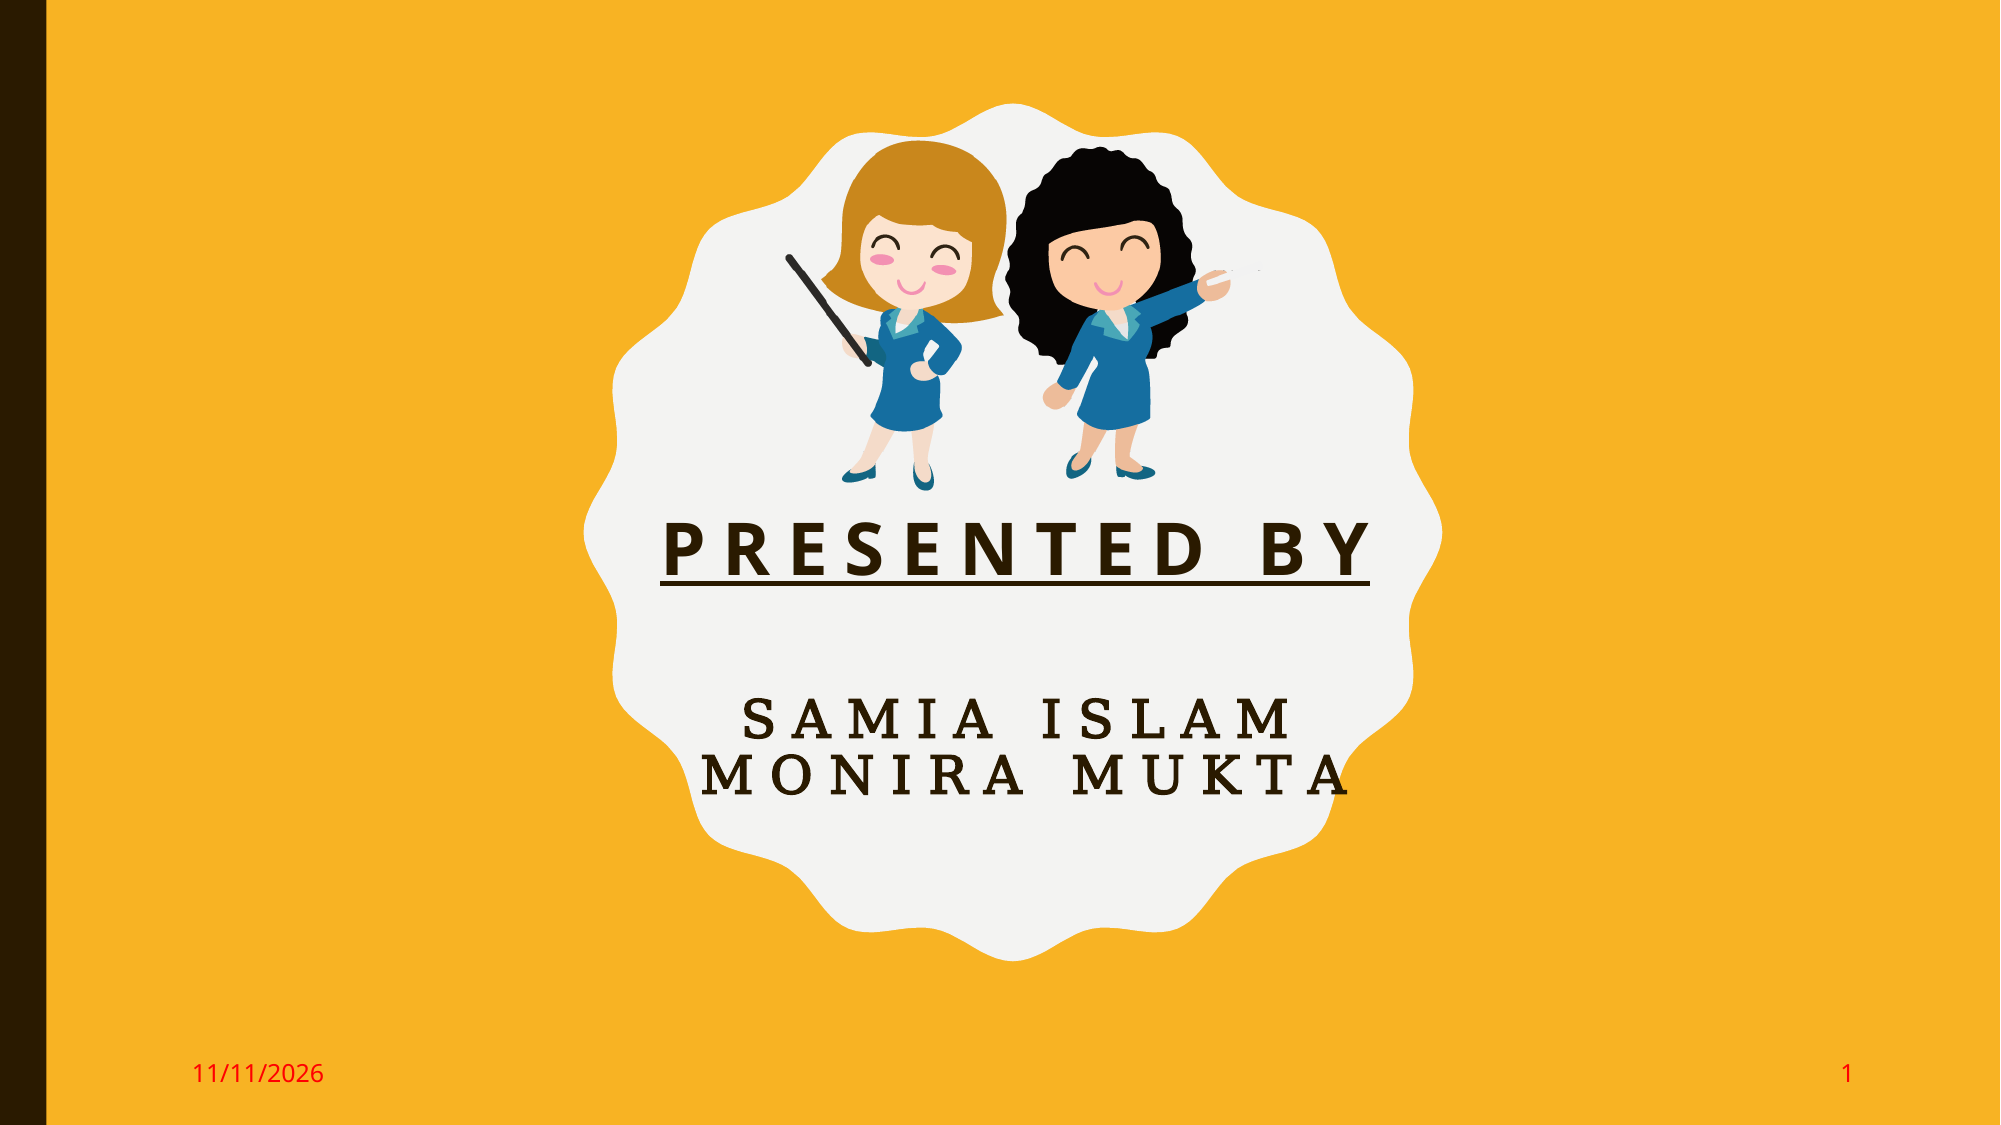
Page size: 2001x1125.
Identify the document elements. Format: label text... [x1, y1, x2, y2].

slide_number 29-Aug-18 [176, 1045, 560, 1103]
title Presented by Samia Islam Monira Mukta [176, 180, 1870, 902]
slide_number 1 [1487, 1045, 1870, 1103]
picture [778, 134, 1268, 498]
